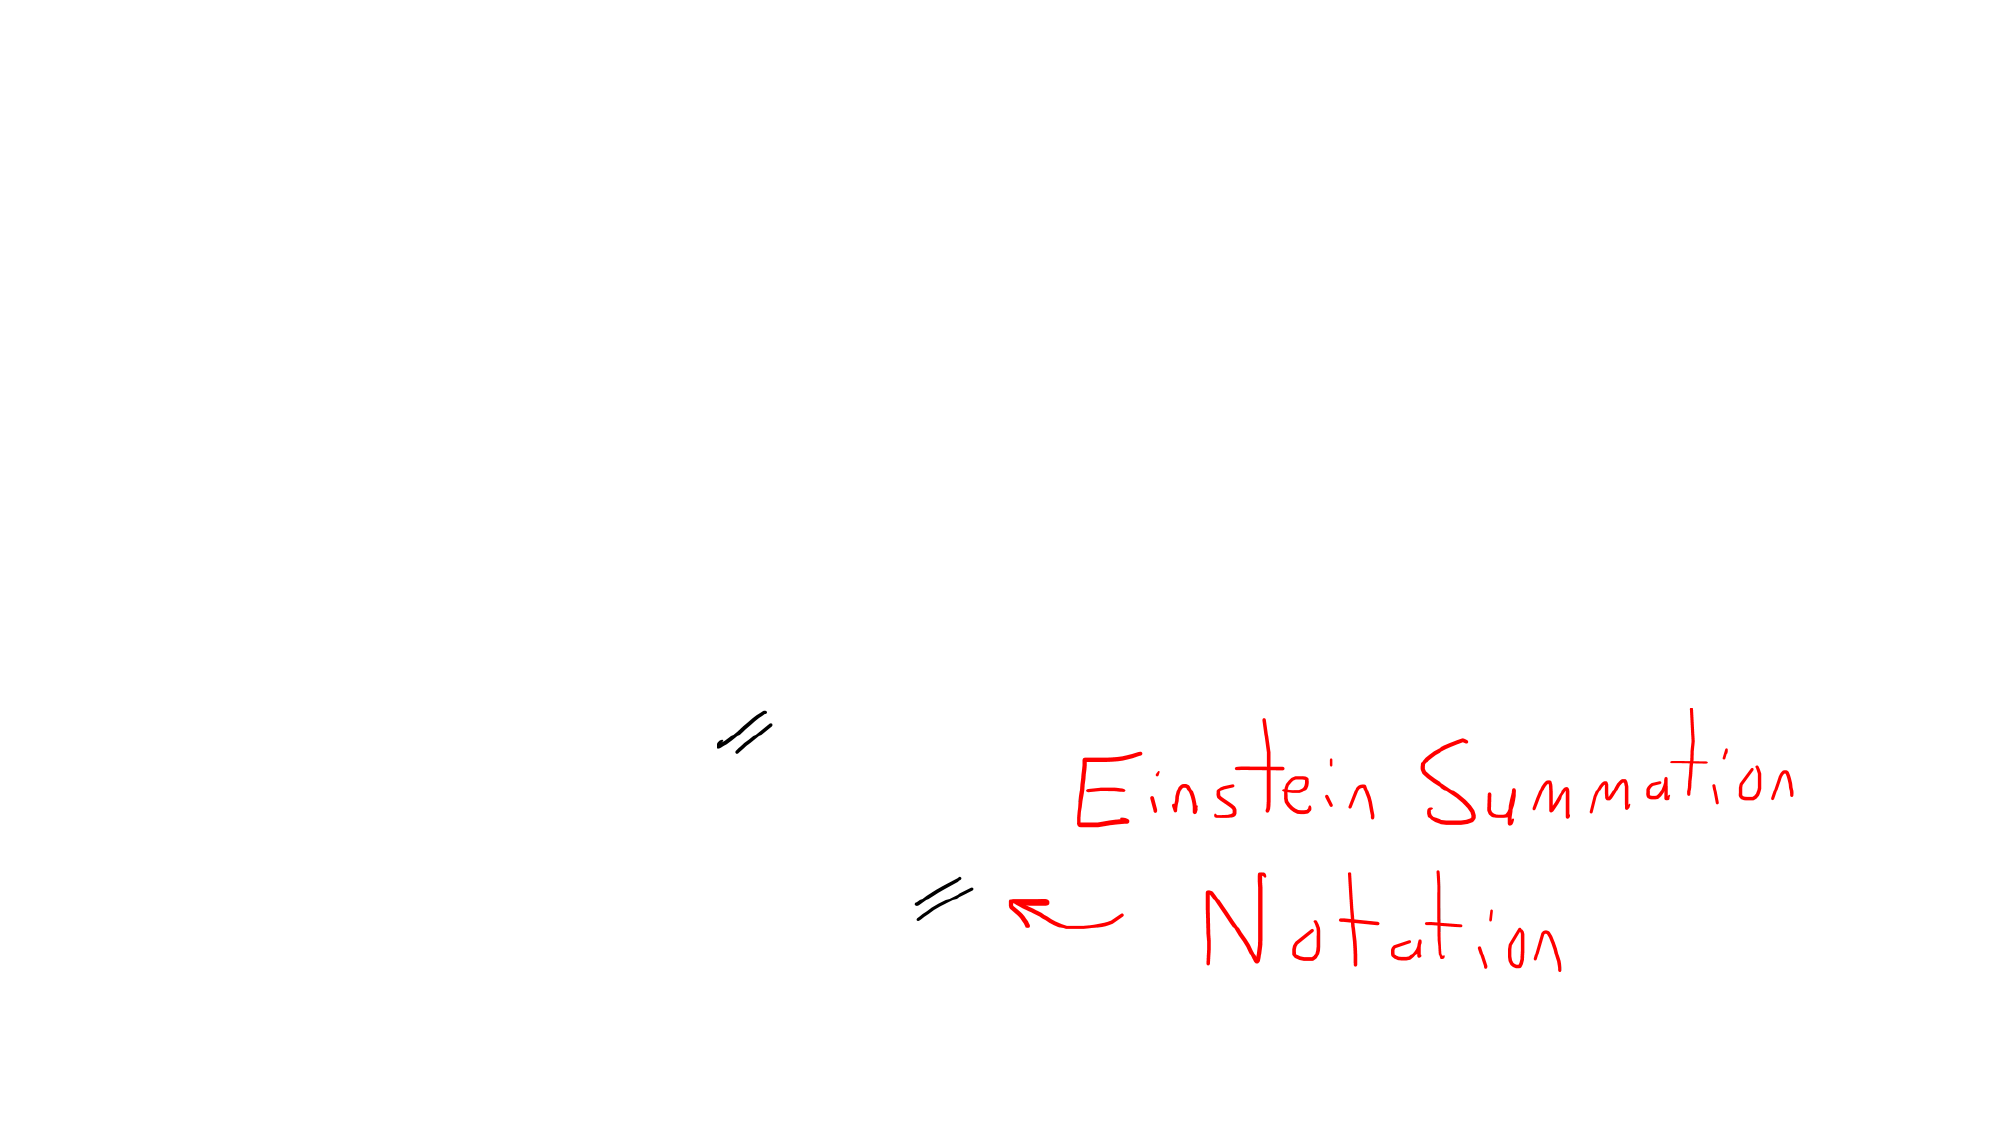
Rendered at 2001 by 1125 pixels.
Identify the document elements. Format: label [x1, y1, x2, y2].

picture [717, 708, 1803, 982]
